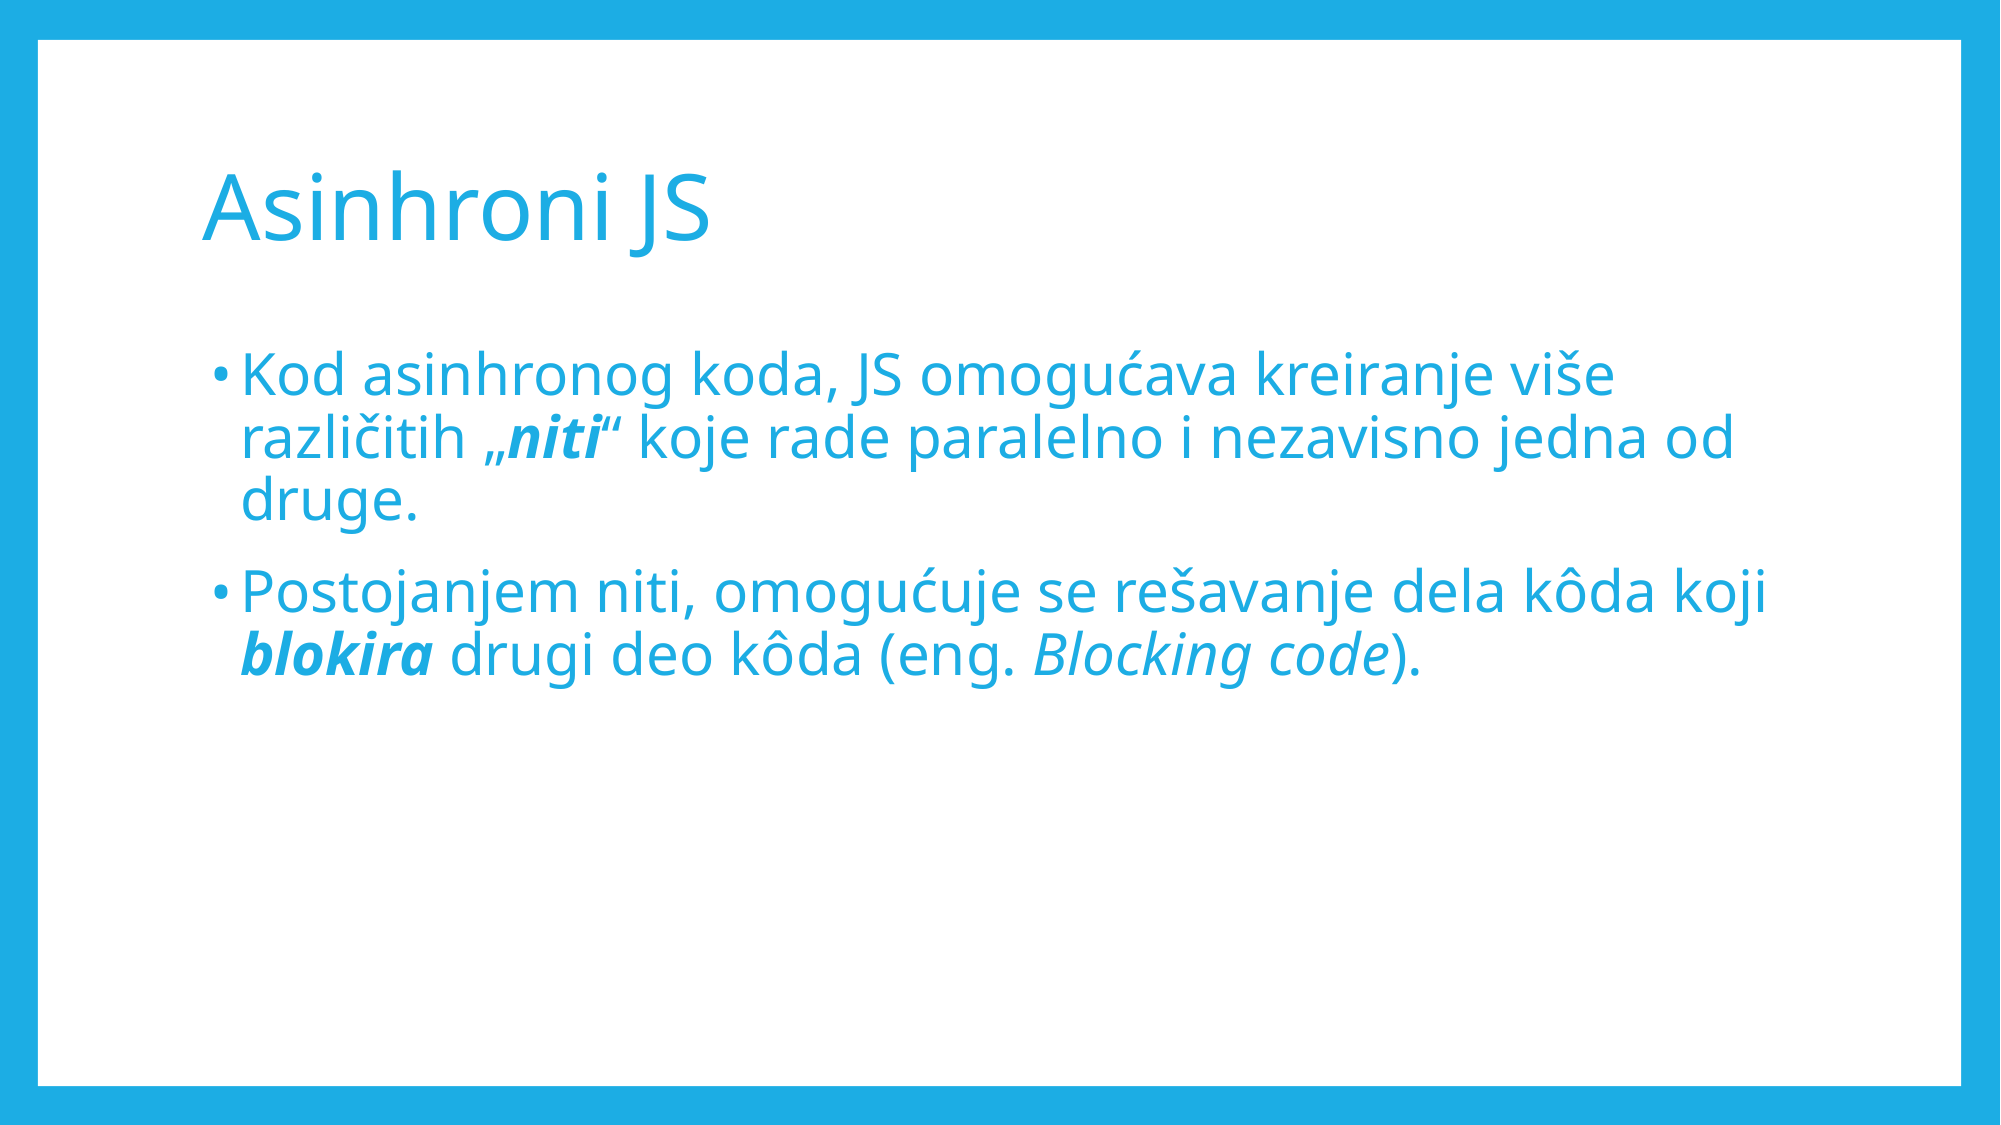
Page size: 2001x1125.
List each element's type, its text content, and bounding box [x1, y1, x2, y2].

list Kod asinhronog koda, JS omogućava kreiranje više različitih „niti“ koje rade paralelno i nezavisno jedna od druge. Postojanjem niti, omogućuje se rešavanje dela kôda koji blokira drugi deo kôda (eng. Blocking code). [187, 337, 1808, 1000]
title Asinhroni JS [187, 99, 1808, 323]
